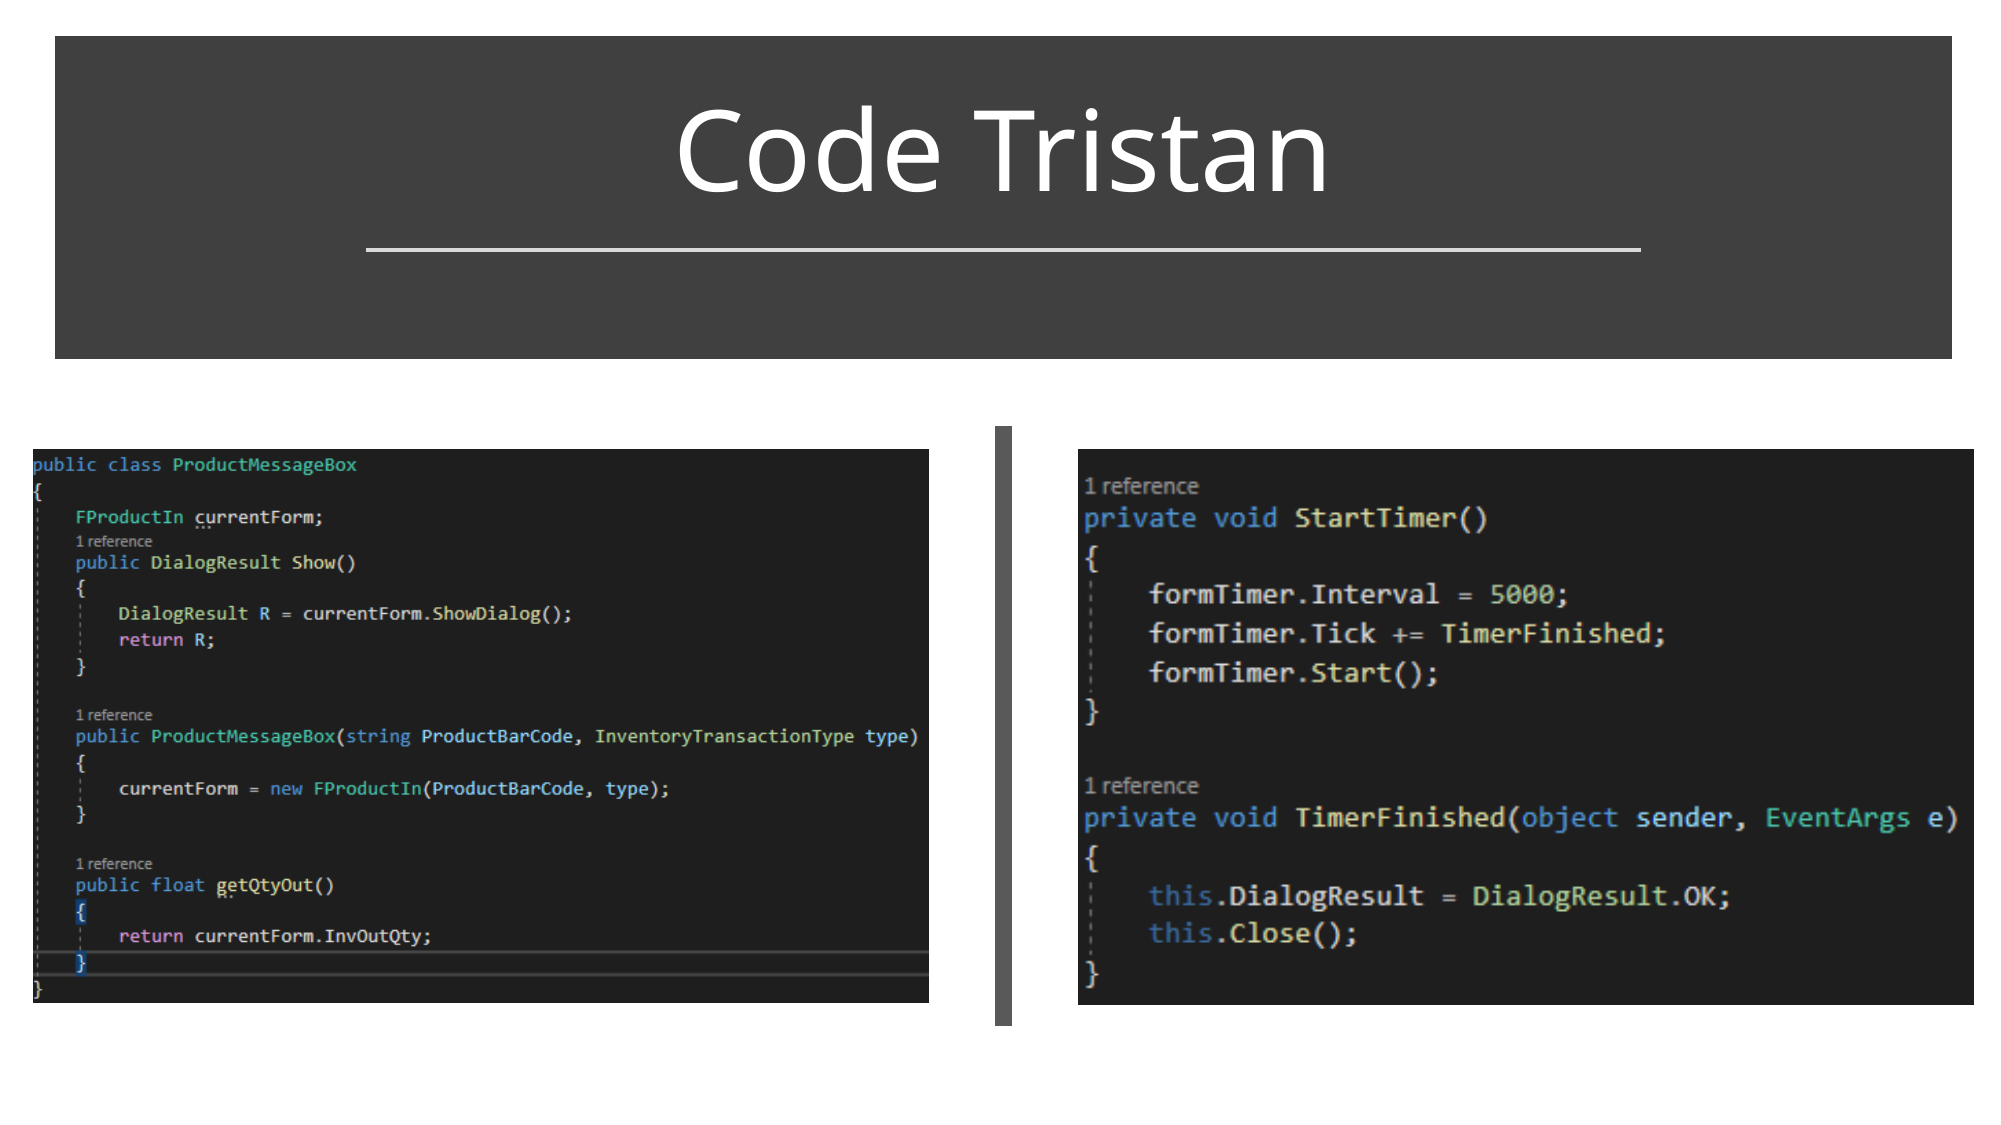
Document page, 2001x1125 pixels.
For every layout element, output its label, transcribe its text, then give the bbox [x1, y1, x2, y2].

title Code Tristan [89, 71, 1917, 224]
picture [33, 449, 929, 1003]
picture [1078, 449, 1974, 1005]
text_box [64, 45, 1942, 350]
